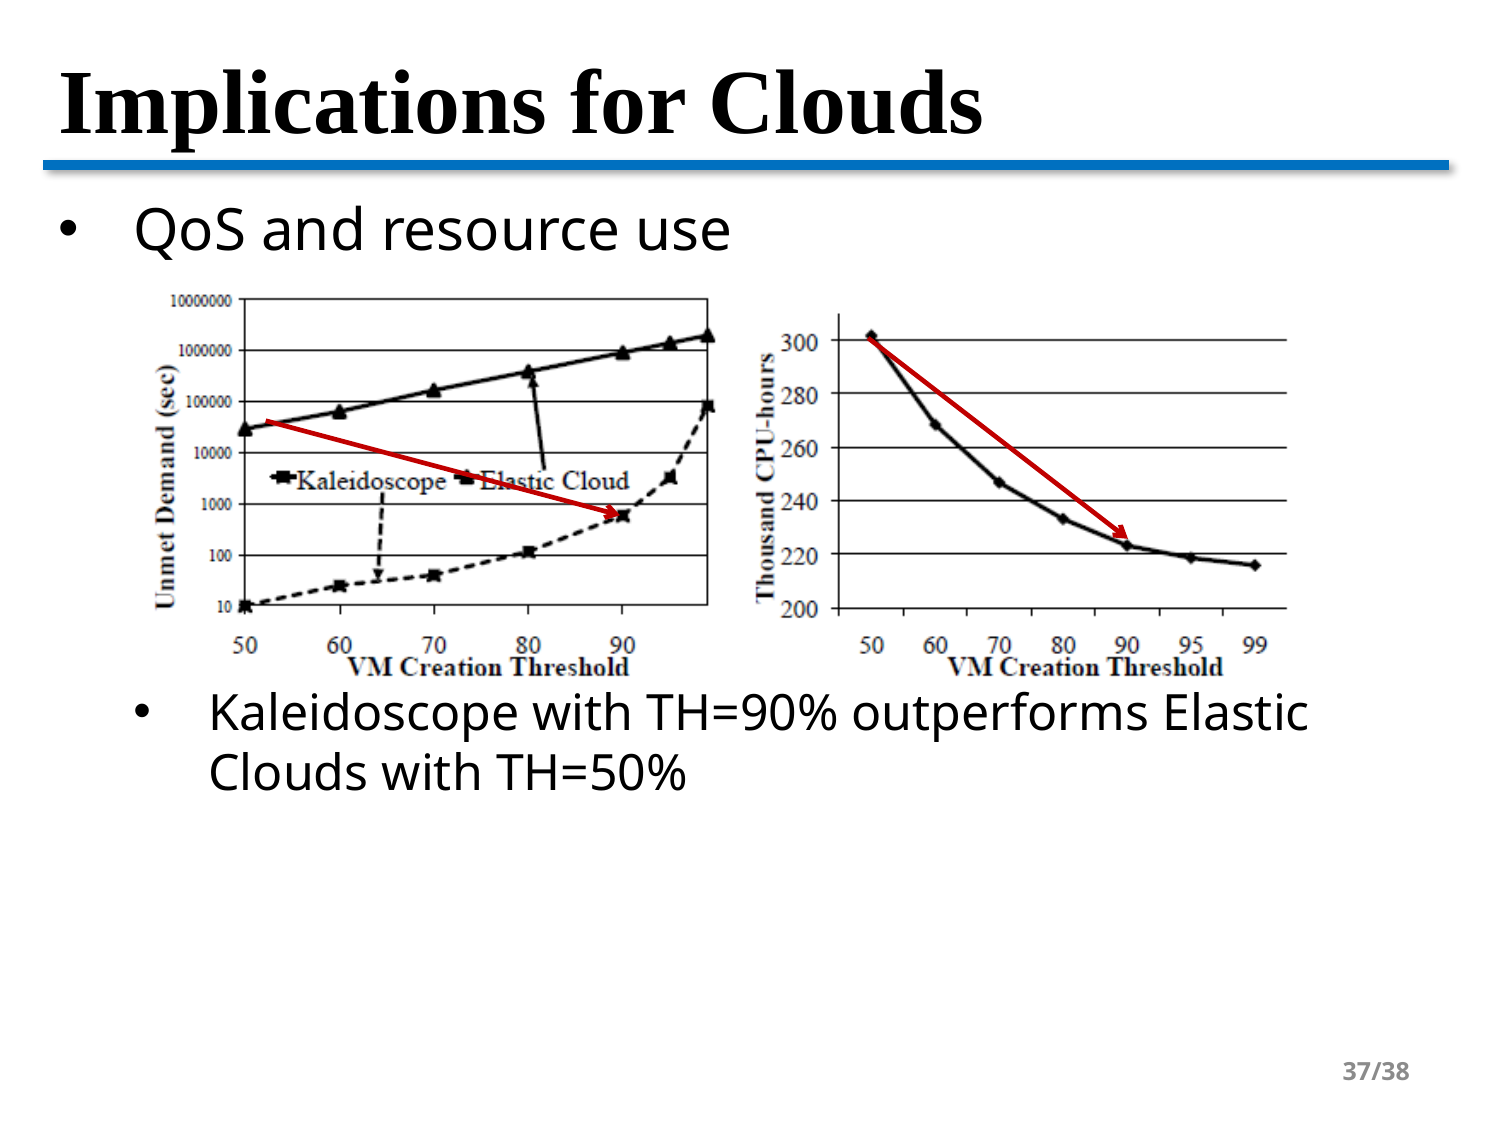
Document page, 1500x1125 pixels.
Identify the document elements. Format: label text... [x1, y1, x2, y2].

picture [135, 278, 1306, 684]
list QoS and resource use Kaleidoscope with TH=90% outperforms Elastic Clouds with TH=50% [43, 184, 1449, 1012]
title Implications for Clouds [43, 21, 1449, 173]
slide_number 37/38 [1074, 1042, 1425, 1103]
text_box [867, 337, 1129, 540]
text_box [265, 420, 621, 516]
